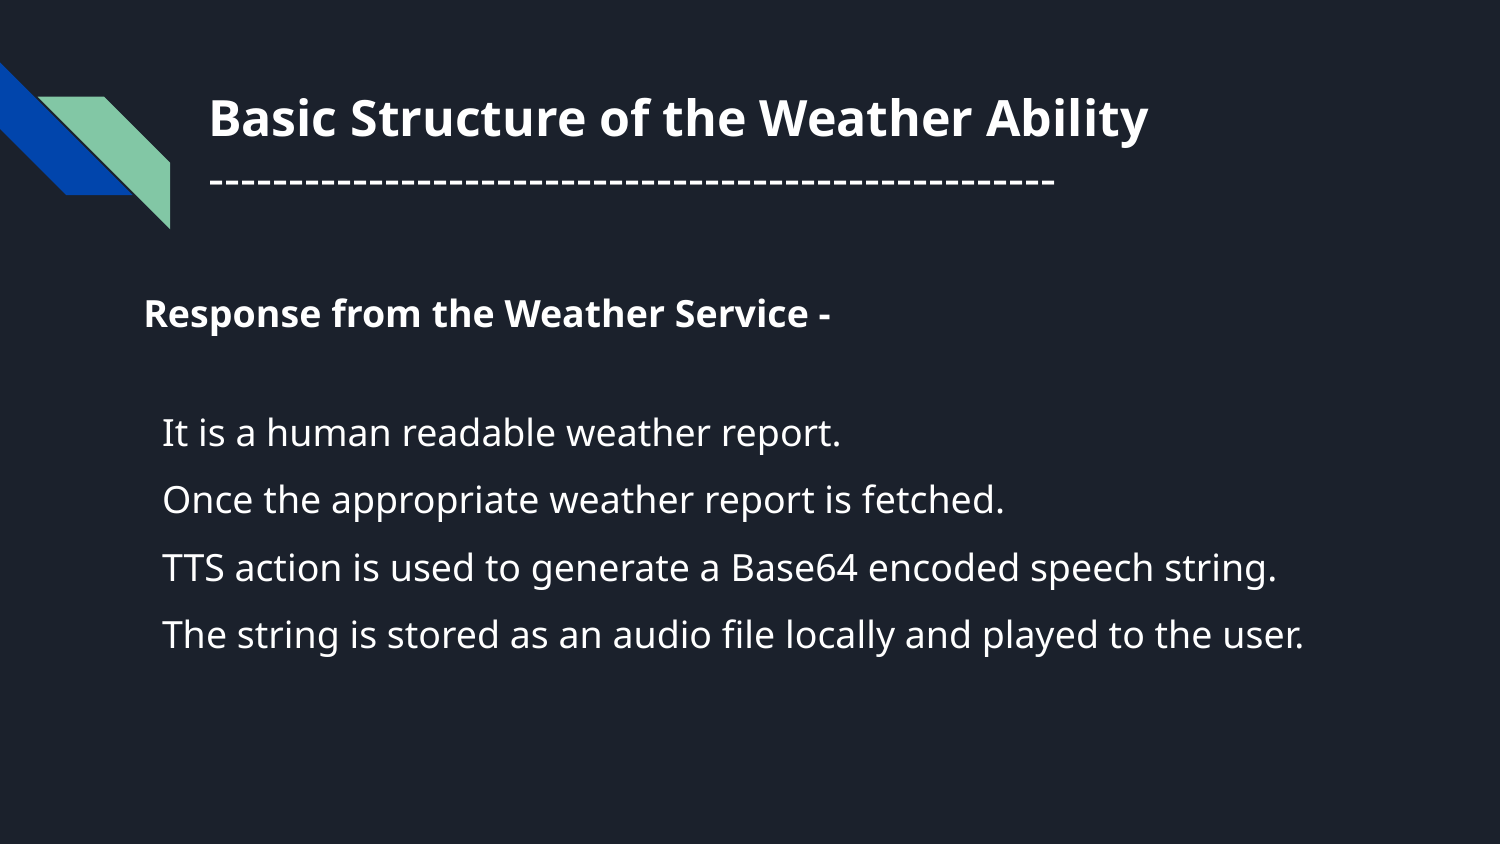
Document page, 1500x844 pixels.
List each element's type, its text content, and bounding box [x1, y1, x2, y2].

title Basic Structure of the Weather Ability ----------------------------------------------------- [193, 71, 1425, 222]
list Response from the Weather Service - It is a human readable weather report. Once the appropriate weather report is fetched. TTS action is used to generate a Base64 encoded speech string. The string is stored as an audio file locally and played to the user. [128, 267, 1461, 672]
